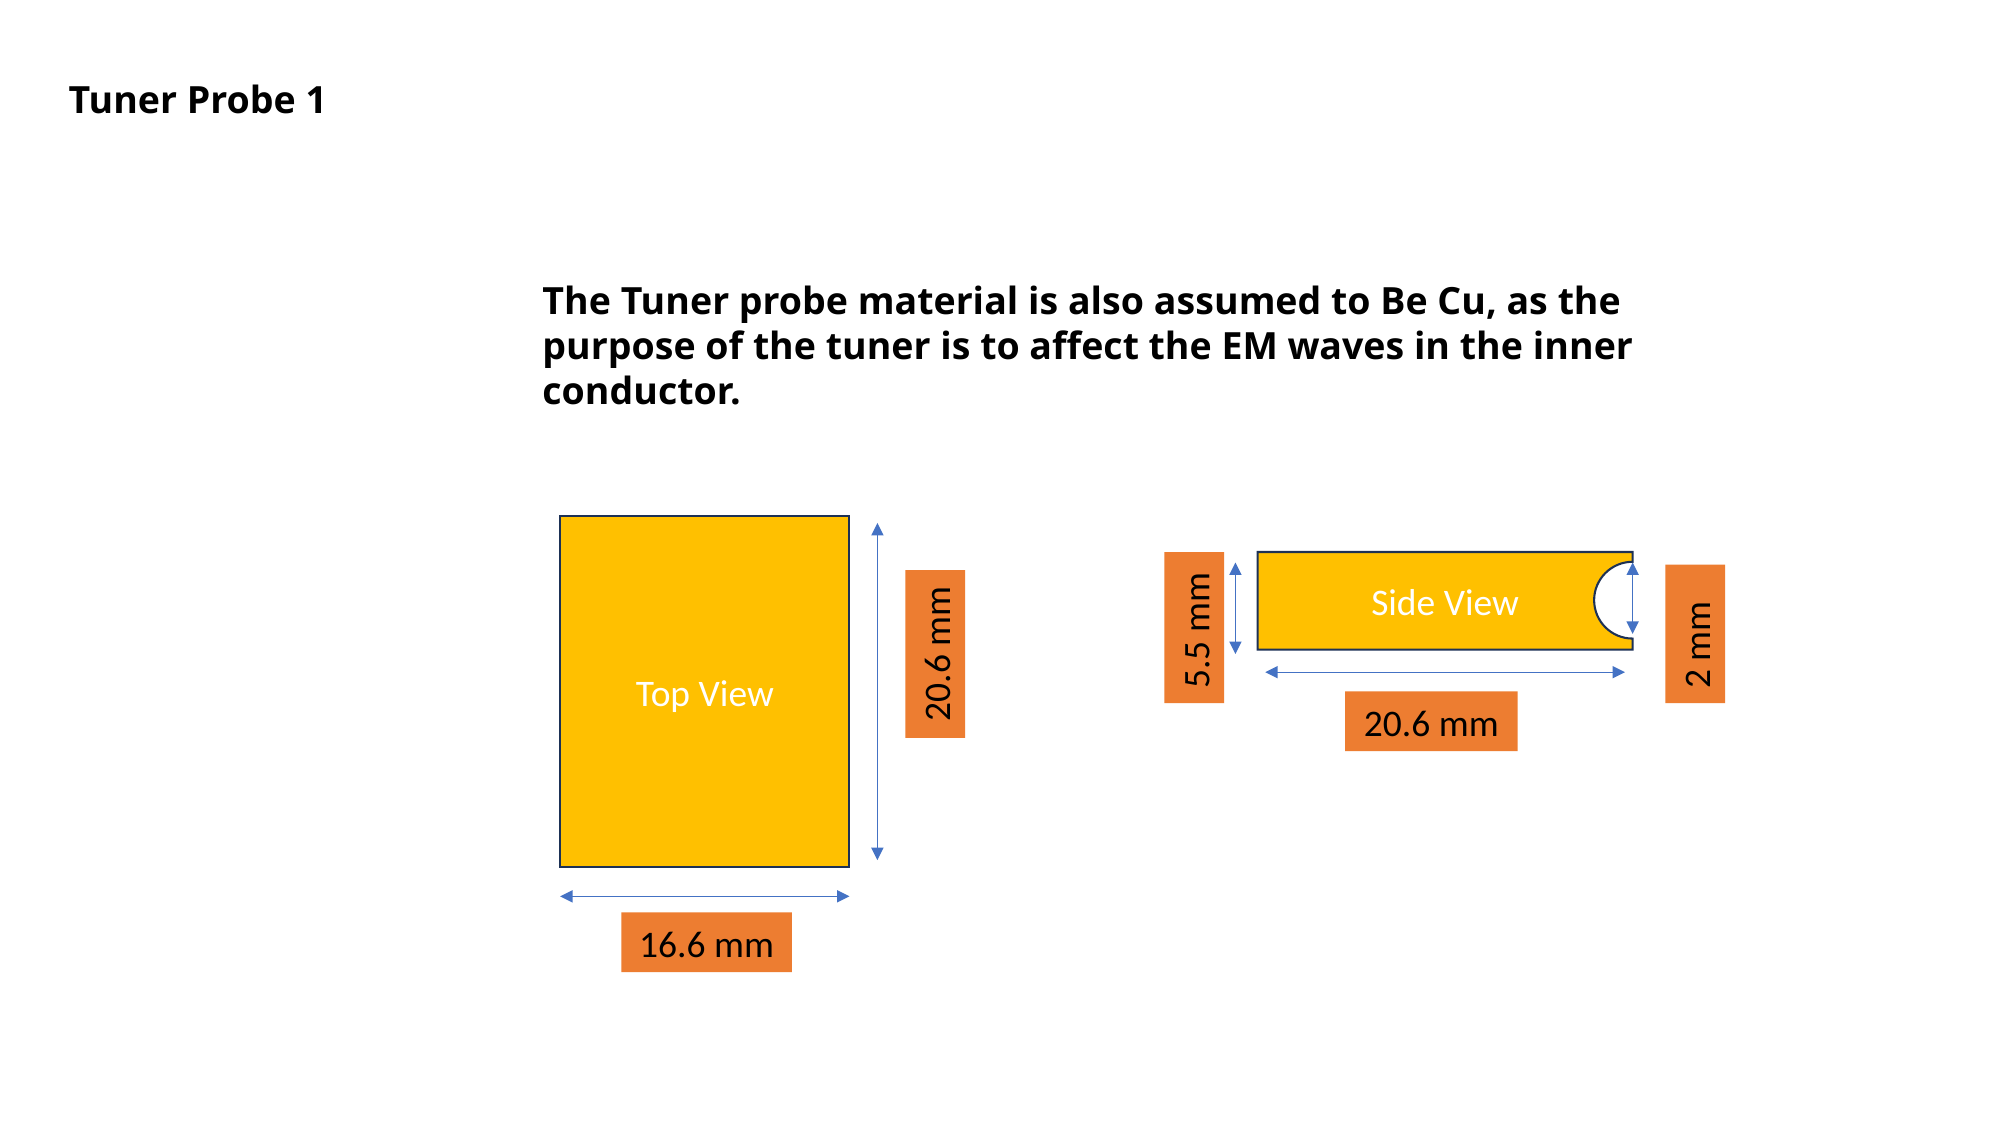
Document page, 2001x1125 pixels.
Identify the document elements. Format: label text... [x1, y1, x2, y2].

text_box Top View [559, 515, 850, 868]
text_box Side View [1256, 550, 1634, 651]
text_box 20.6 mm [1345, 691, 1518, 752]
text_box Tuner Probe 1 [54, 68, 366, 129]
text_box 16.6 mm [621, 912, 792, 973]
text_box 5.5 mm [1164, 552, 1225, 704]
text_box 20.6 mm [905, 570, 966, 738]
text_box The Tuner probe material is also assumed to Be Cu, as the purpose of the tuner is to affect the EM waves in the inner conductor. [527, 269, 1726, 420]
text_box 2 mm [1665, 564, 1726, 704]
